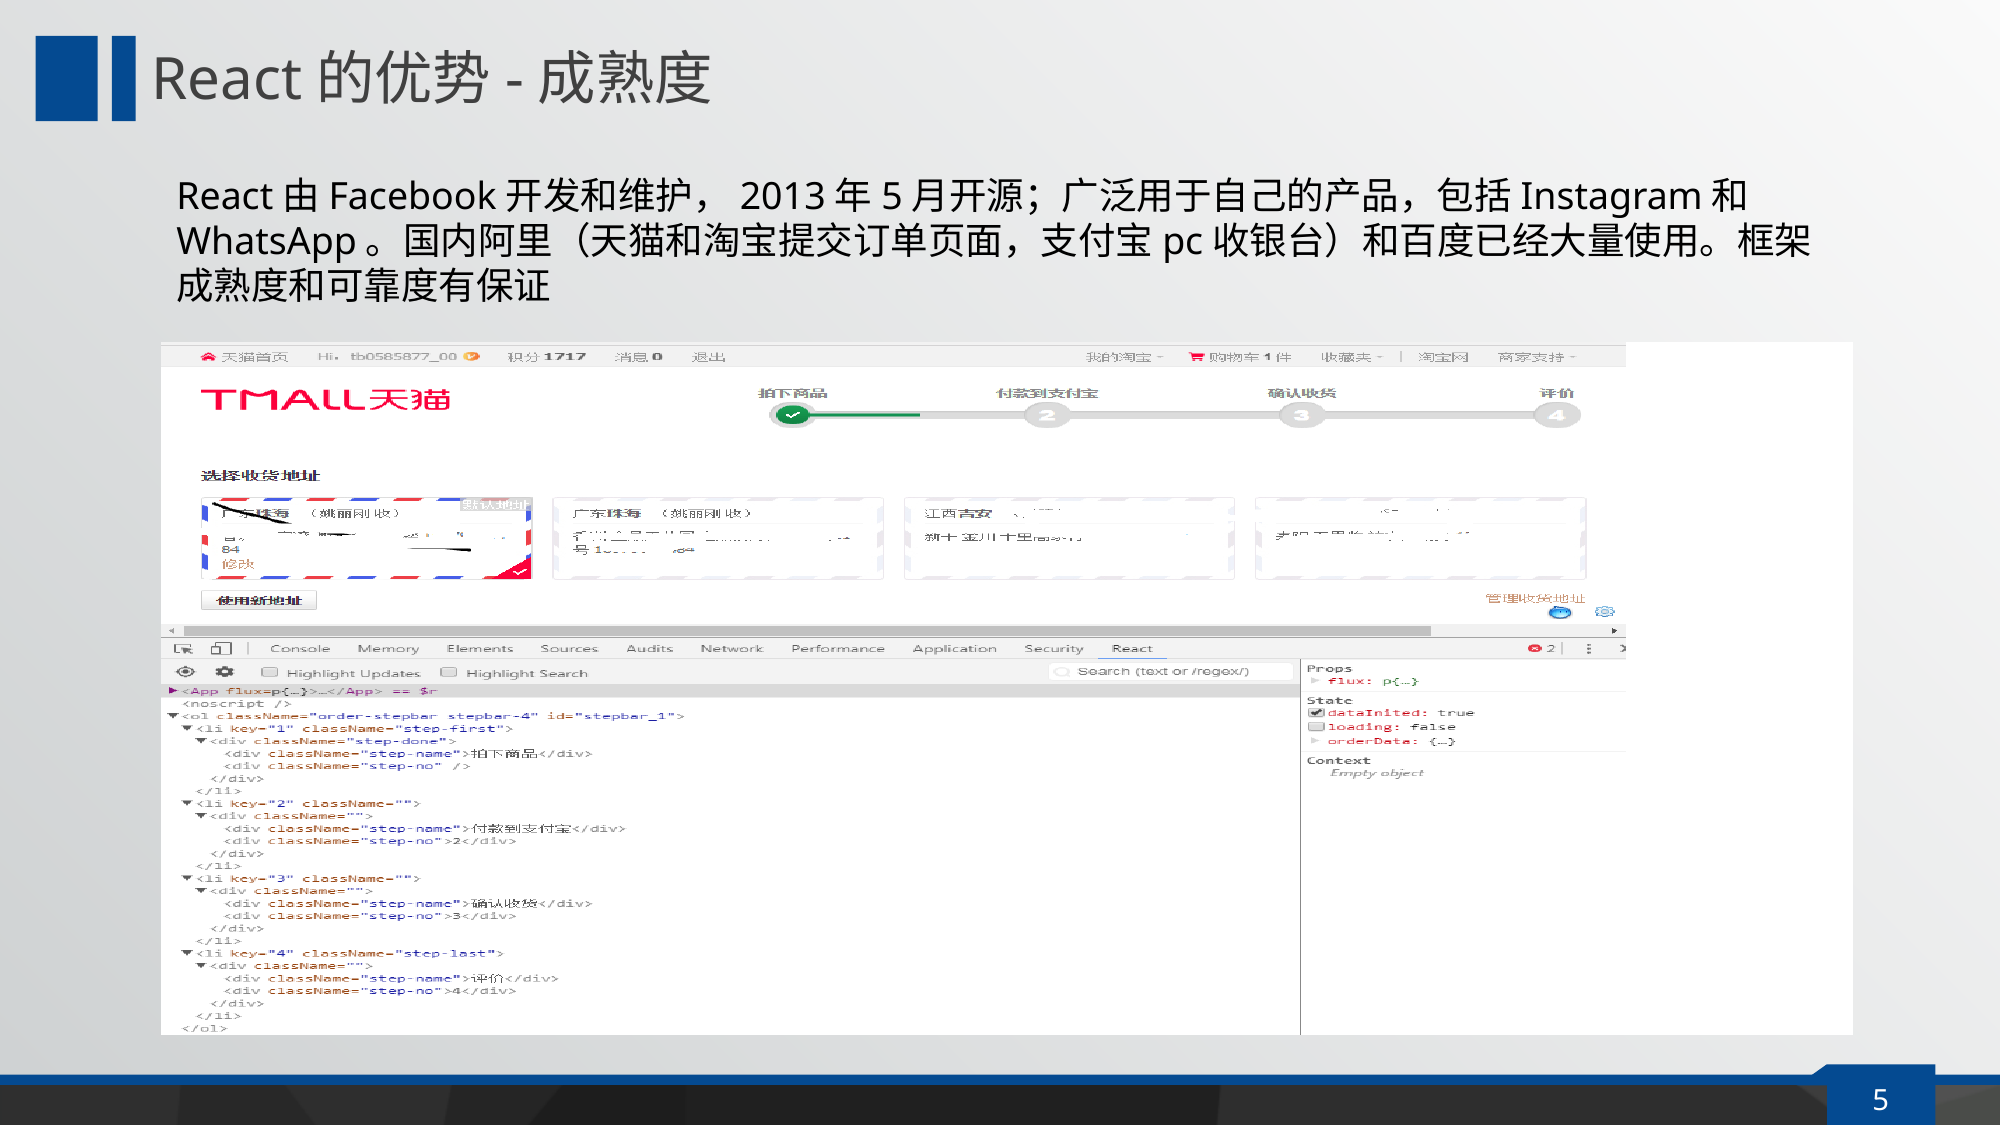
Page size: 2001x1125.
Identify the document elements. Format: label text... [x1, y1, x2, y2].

title React的优势-成熟度 [136, 38, 925, 124]
text_box React由Facebook开发和维护，2013年5月开源；广泛用于自己的产品，包括Instagram和WhatsApp。国内阿里（天猫和淘宝提交订单页面，支付宝pc收银台）和百度已经大量使用。框架成熟度和可靠度有保证 [161, 164, 1853, 342]
picture [161, 342, 1853, 1035]
picture [1936, 1085, 2000, 1125]
picture [0, 1085, 1827, 1125]
